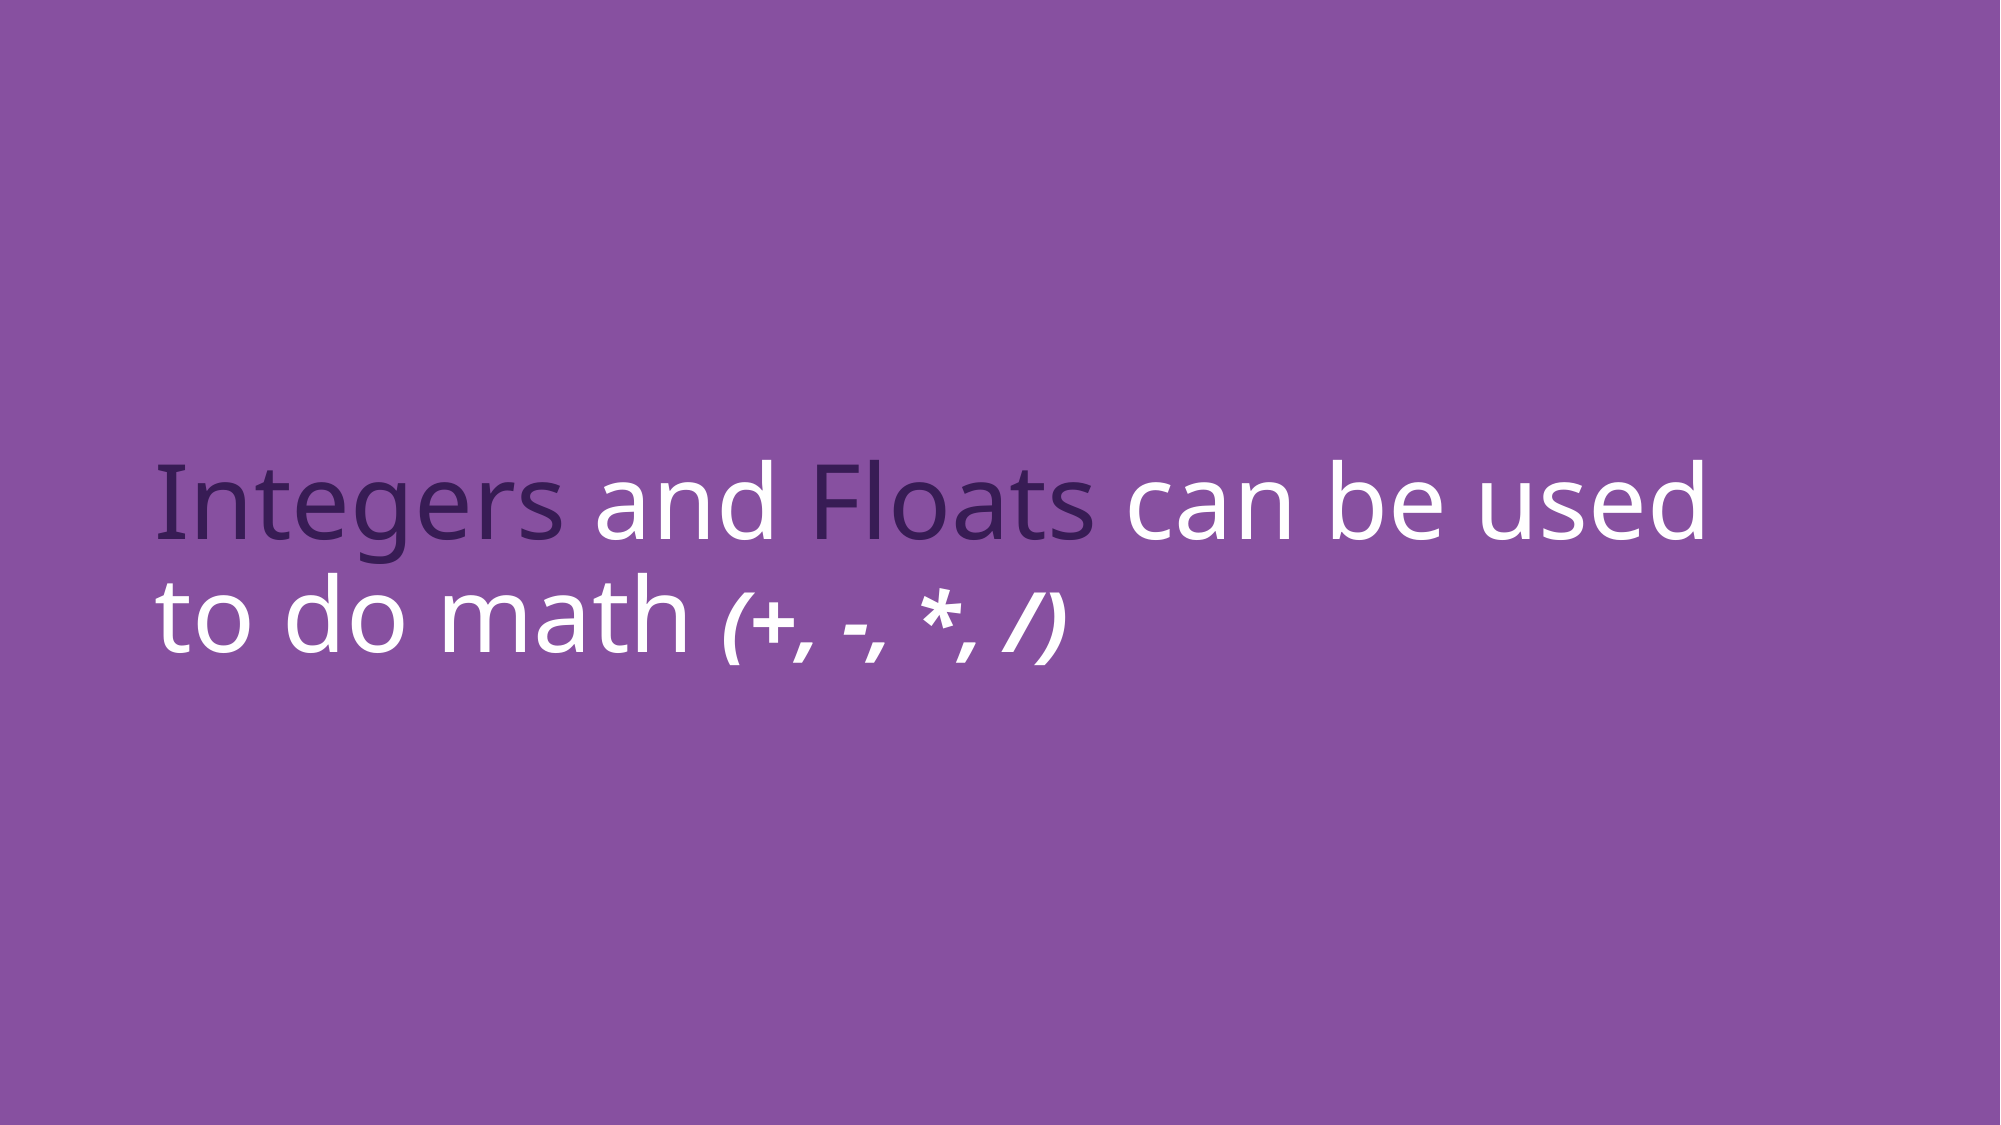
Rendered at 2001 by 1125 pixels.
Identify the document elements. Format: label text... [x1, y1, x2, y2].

list Integers and Floats can be used to do math (+, -, *, /) [139, 205, 1778, 920]
